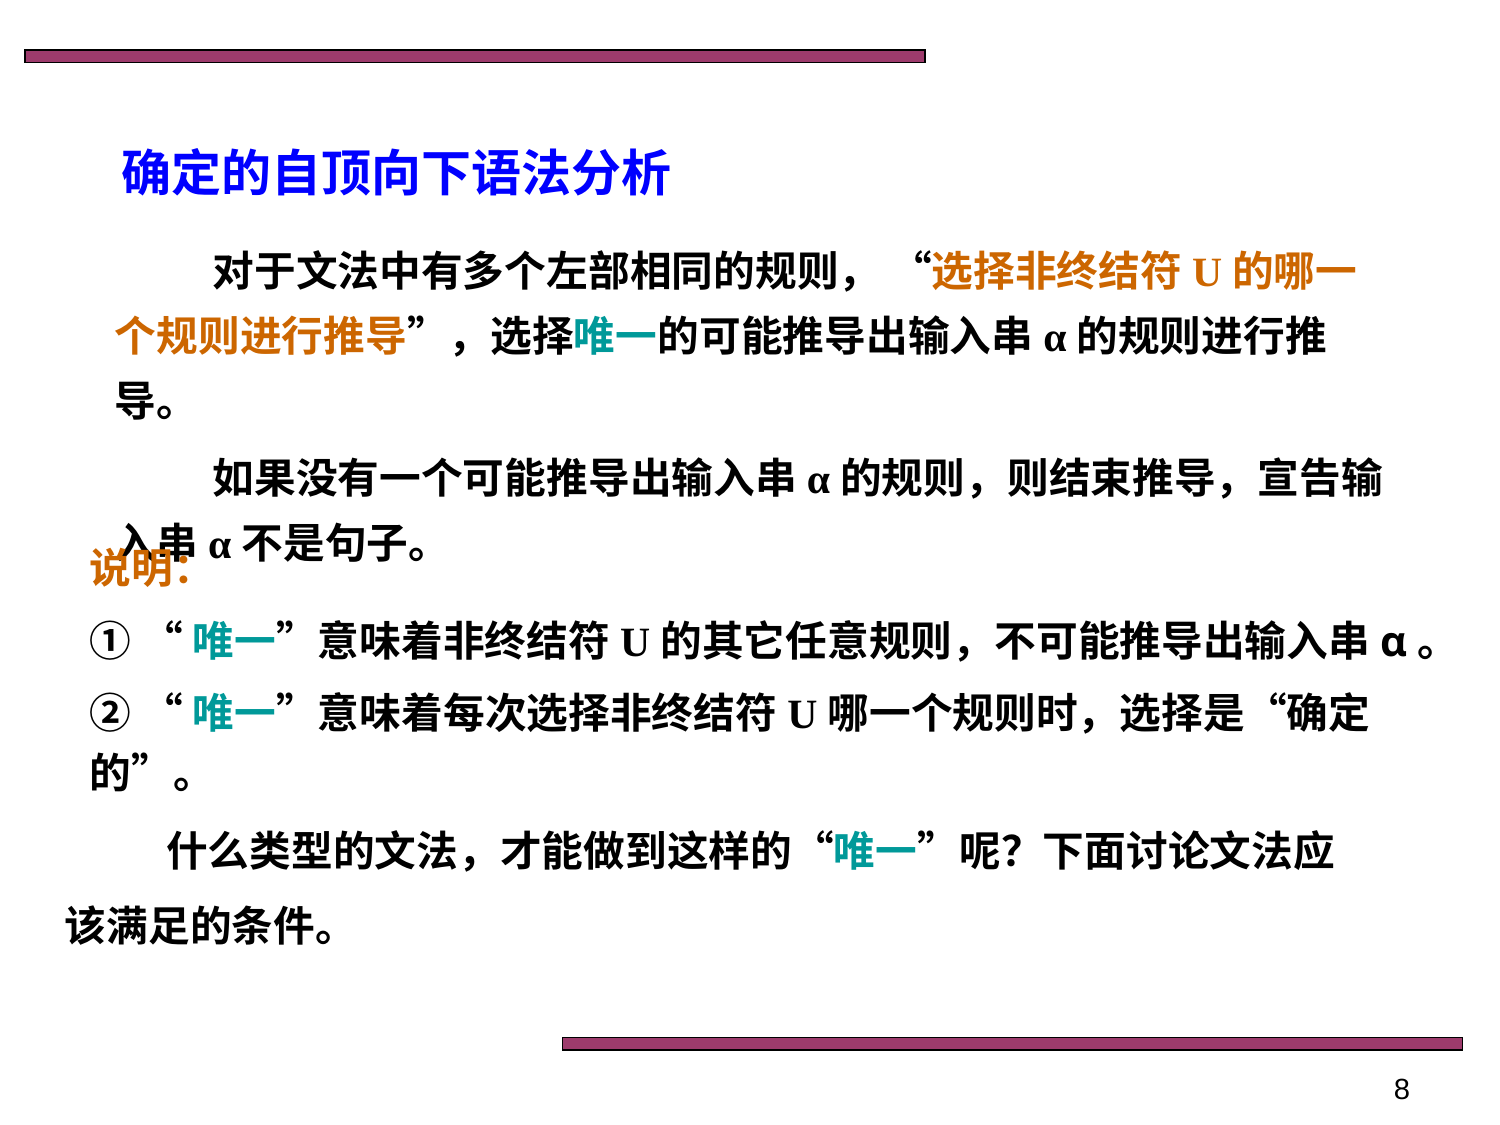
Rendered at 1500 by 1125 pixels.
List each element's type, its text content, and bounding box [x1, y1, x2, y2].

text_box 确定的自顶向下语法分析 [99, 134, 738, 209]
slide_number 8 [1074, 1062, 1425, 1103]
text_box 对于文法中有多个左部相同的规则， “选择非终结符U的哪一个规则进行推导”，选择唯一的可能推导出输入串α的规则进行推导。 如果没有一个可能推导出输入串α的规则，则结束推导，宣告输入串α不是句子。 [99, 221, 1413, 524]
text_box 说明： ① “唯一”意味着非终结符U的其它任意规则，不可能推导出输入串α。 ② “唯一”意味着每次选择非终结符U哪一个规则时，选择是“确定的”。 [74, 524, 1500, 805]
text_box 什么类型的文法，才能做到这样的“唯一”呢？下面讨论文法应该满足的条件。 [49, 791, 1386, 957]
